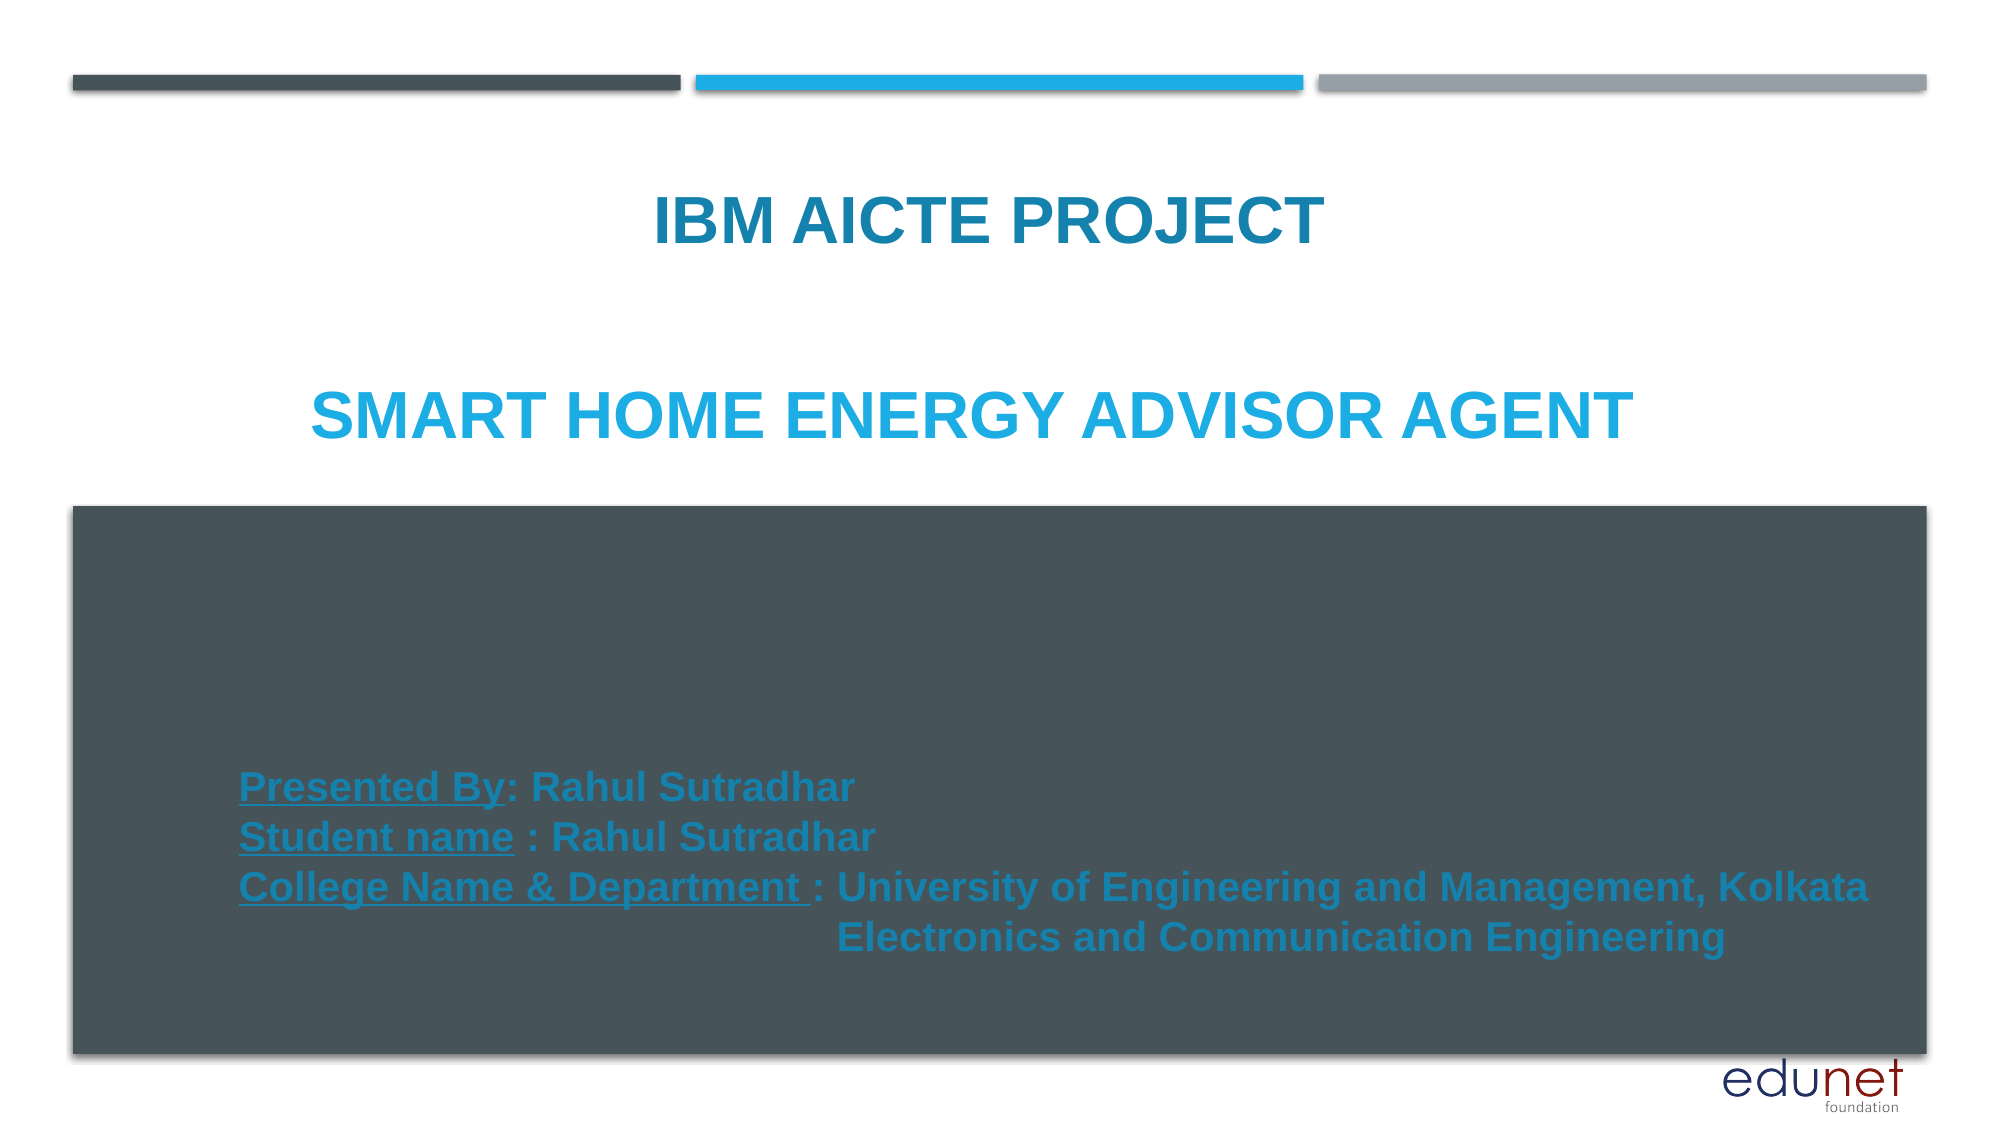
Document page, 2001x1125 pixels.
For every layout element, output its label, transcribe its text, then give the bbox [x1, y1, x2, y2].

text_box Presented By: Rahul Sutradhar Student name : Rahul Sutradhar College Name & Department : University of Engineering and Management, Kolkata Electronics and Communication Engineering [223, 752, 1903, 1018]
title SMART HOME ENERGY ADVISOR agent [222, 298, 1723, 460]
picture [1719, 1056, 1905, 1116]
text_box IBM AICTE PROJECT [0, 169, 2000, 265]
